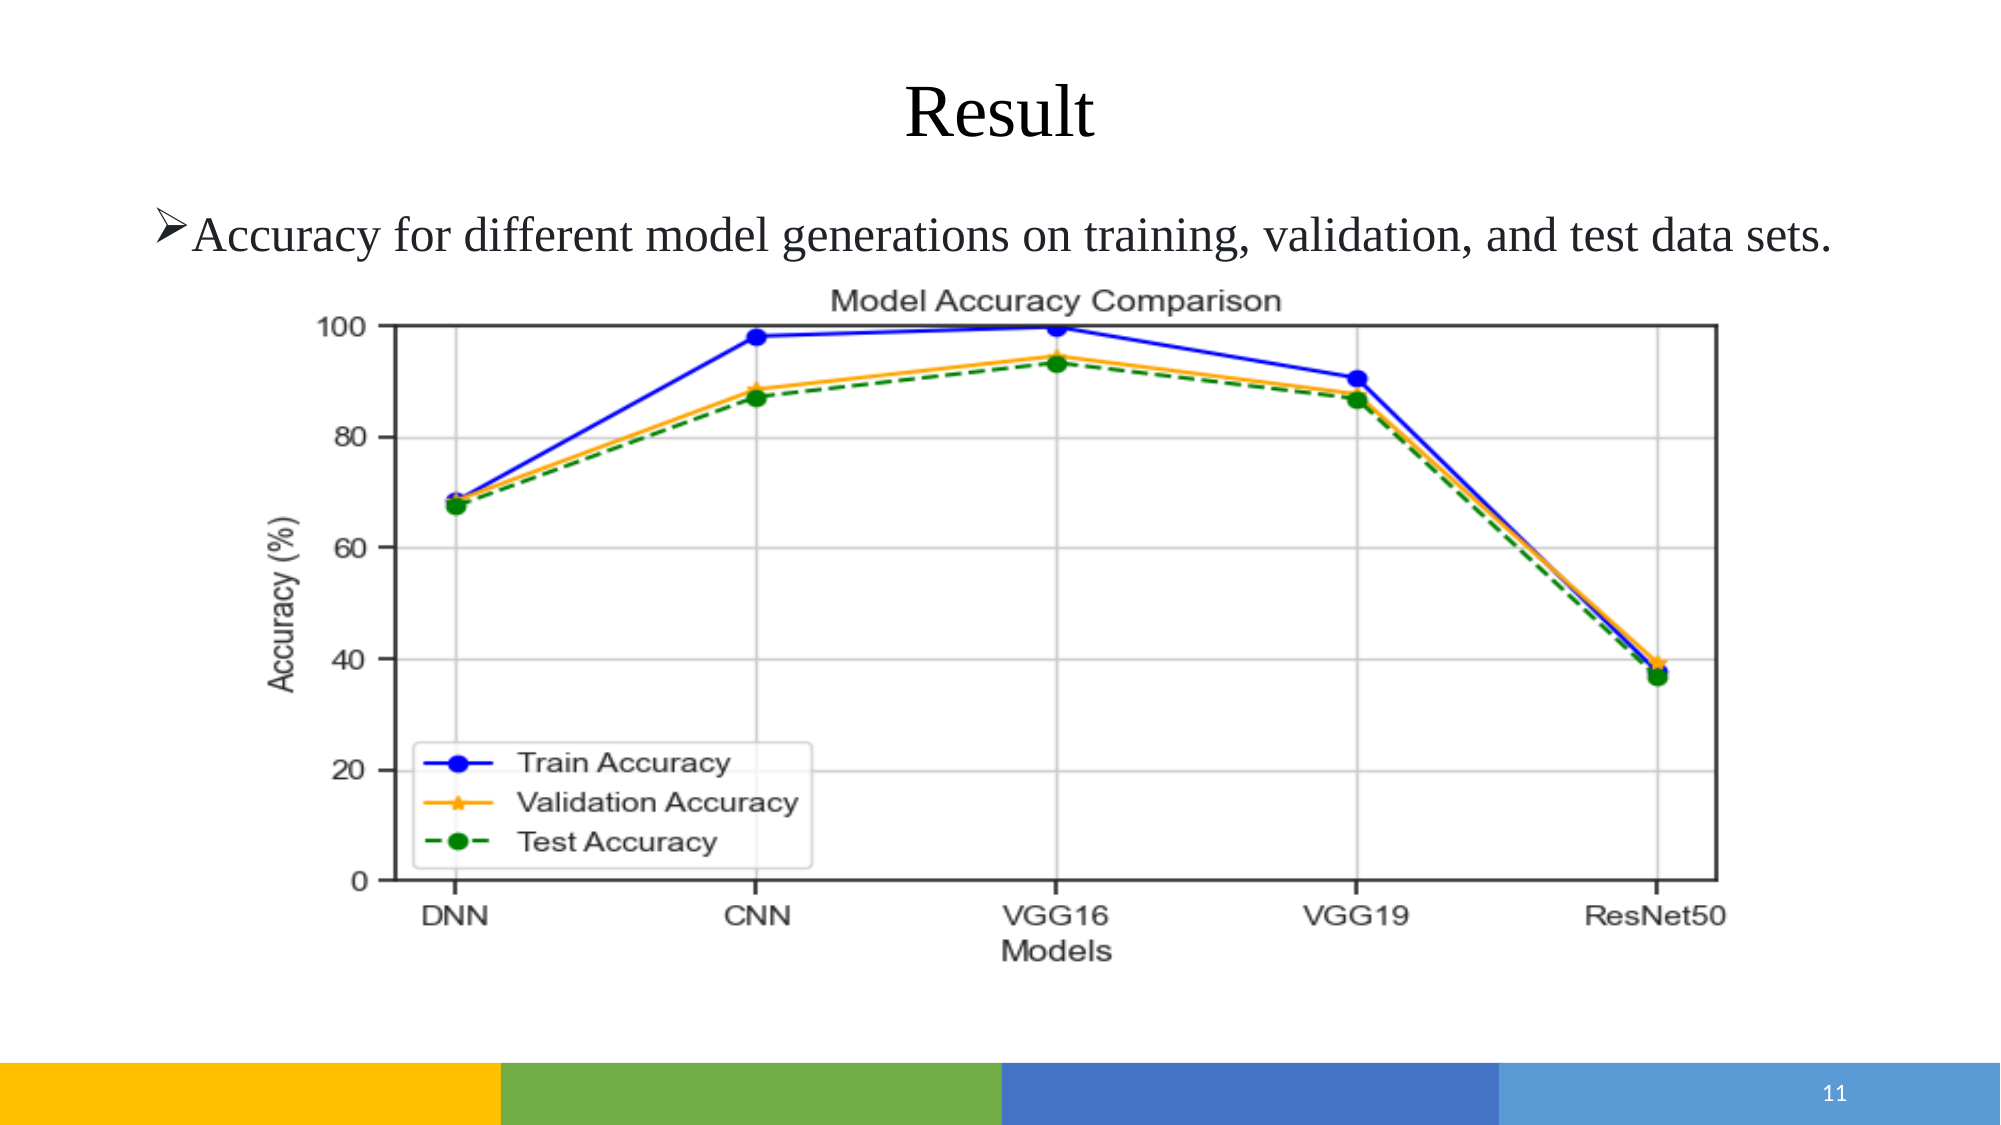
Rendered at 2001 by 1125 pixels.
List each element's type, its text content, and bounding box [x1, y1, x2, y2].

slide_number 11 [1412, 1061, 1863, 1122]
title Result [137, 3, 1863, 188]
list Accuracy for different model generations on training, validation, and test data sets. [137, 188, 1863, 273]
picture [249, 272, 1751, 985]
